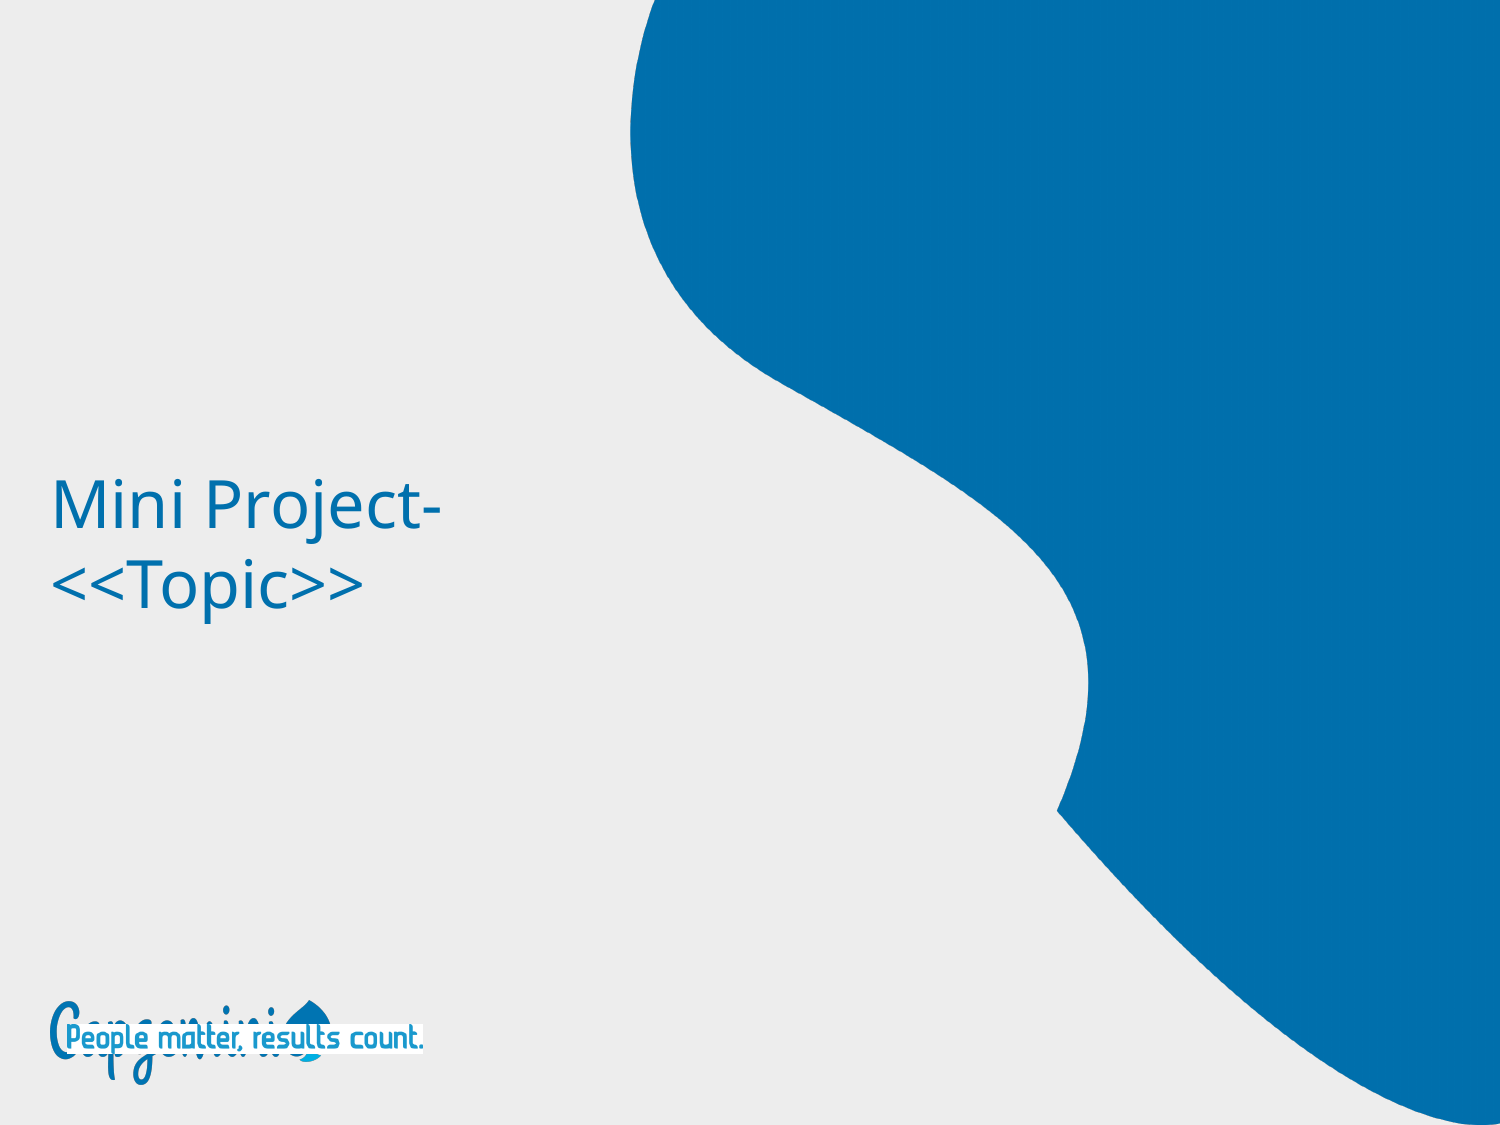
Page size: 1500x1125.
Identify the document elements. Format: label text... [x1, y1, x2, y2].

picture [50, 1000, 423, 1085]
title Mini Project-<<Topic>> [50, 503, 662, 622]
picture [630, 0, 1500, 1125]
picture [139, 1061, 147, 1079]
